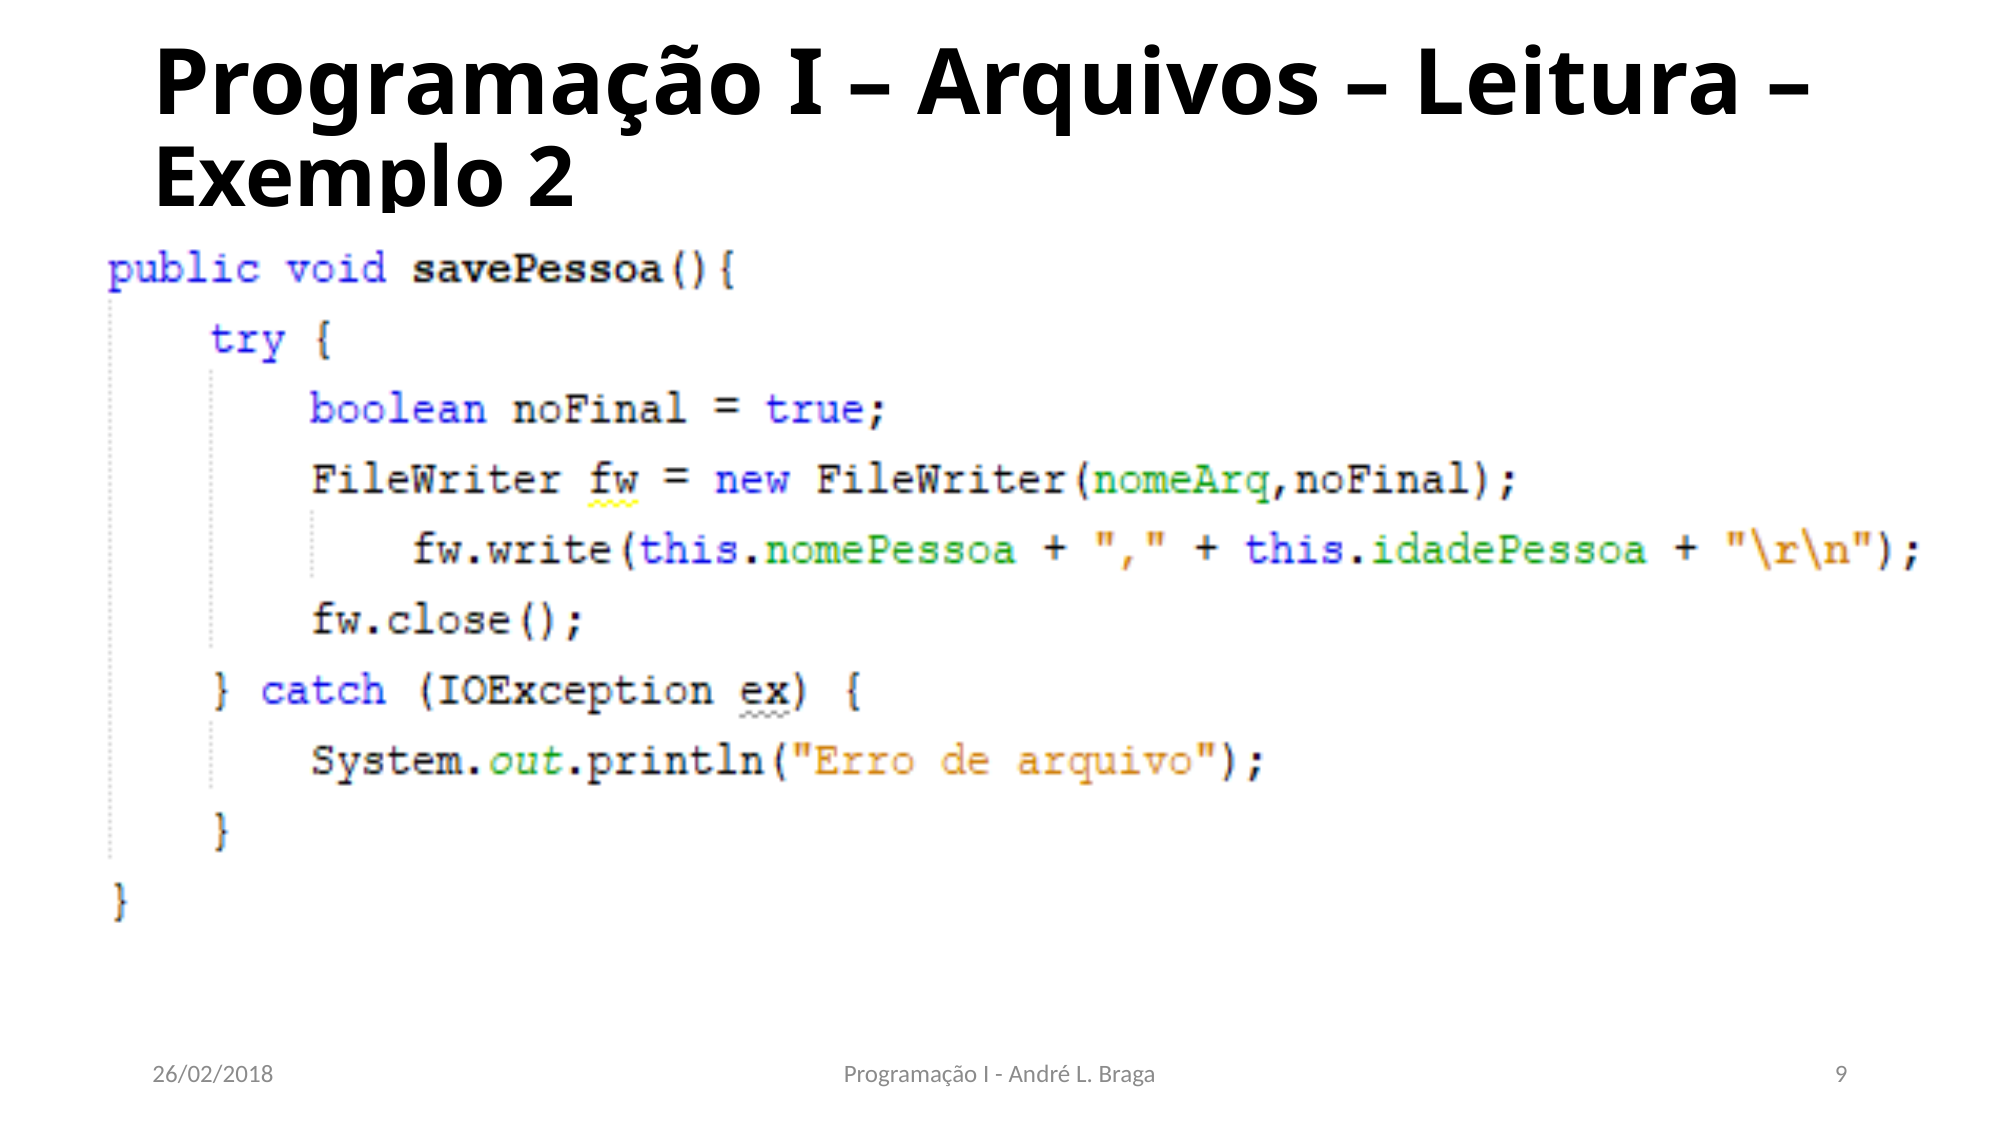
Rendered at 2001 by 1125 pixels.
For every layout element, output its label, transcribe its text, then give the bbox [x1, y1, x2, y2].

picture [18, 213, 1939, 944]
footer Programação I - André L. Braga [662, 1042, 1338, 1103]
slide_number 9 [1412, 1042, 1863, 1103]
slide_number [137, 1042, 588, 1103]
title Programação I – Arquivos – Leitura – Exemplo 2 [137, 20, 1863, 213]
